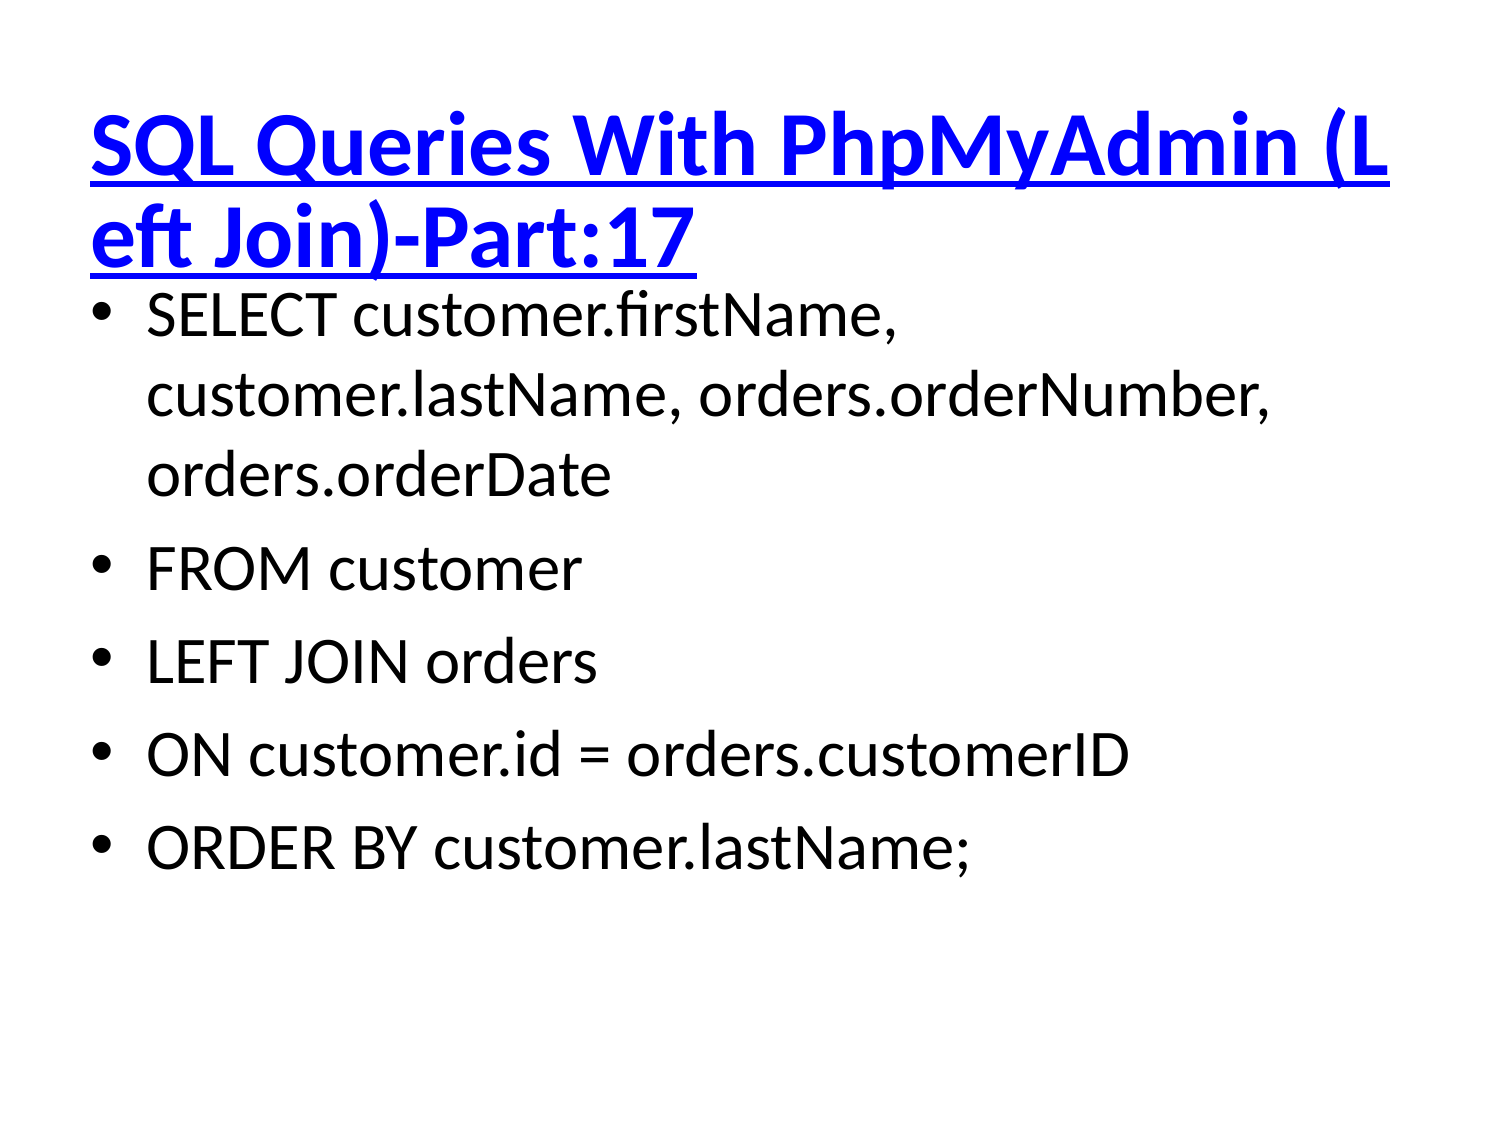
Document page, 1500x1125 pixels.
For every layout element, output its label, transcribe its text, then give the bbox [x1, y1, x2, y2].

title SQL Queries With PhpMyAdmin (Left Join)-Part:17 [75, 45, 1425, 233]
list SELECT customer.firstName, customer.lastName, orders.orderNumber, orders.orderDate FROM customer LEFT JOIN orders ON customer.id = orders.customerID ORDER BY customer.lastName; [75, 262, 1425, 1005]
